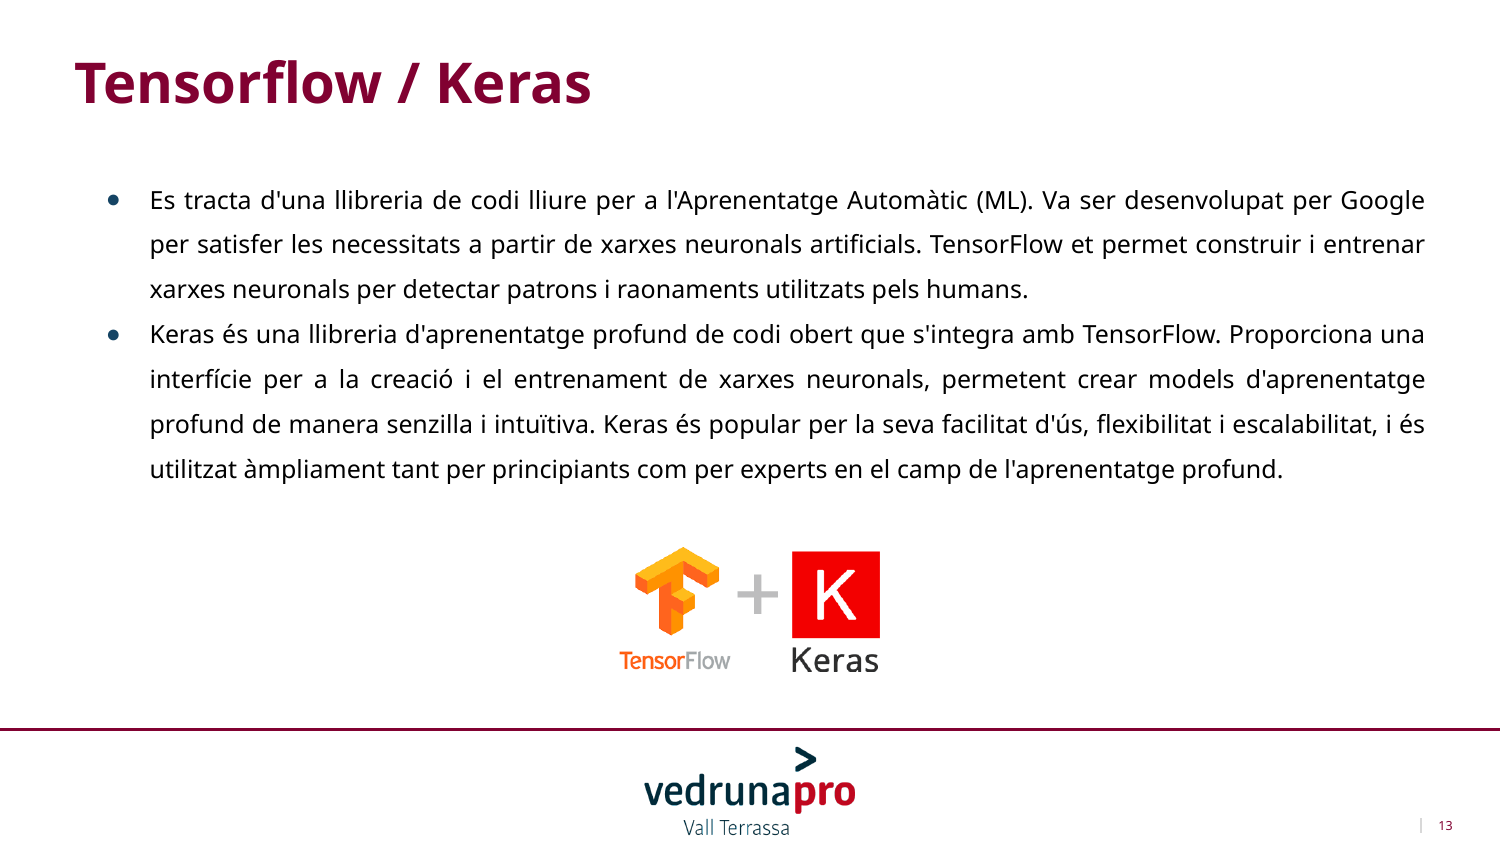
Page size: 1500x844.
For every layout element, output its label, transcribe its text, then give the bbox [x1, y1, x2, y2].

picture [607, 495, 895, 712]
list Tensorflow / Keras [74, 47, 1428, 131]
picture [643, 735, 857, 844]
list Es tracta d'una llibreria de codi lliure per a l'Aprenentatge Automàtic (ML). Va ser desenvolupat per Google per satisfer les necessitats a partir de xarxes neuronals artificials. TensorFlow et permet construir i entrenar xarxes neuronals per detectar patrons i raonaments utilitzats pels humans. Keras és una llibreria d'aprenentatge profund de codi obert que s'integra amb TensorFlow. Proporciona una interfície per a la creació i el entrenament de xarxes neuronals, permetent crear models d'aprenentatge profund de manera senzilla i intuïtiva. Keras és popular per la seva facilitat d'ús, flexibilitat i escalabilitat, i és utilitzat àmpliament tant per principiants com per experts en el camp de l'aprenentatge profund. [74, 169, 1428, 735]
